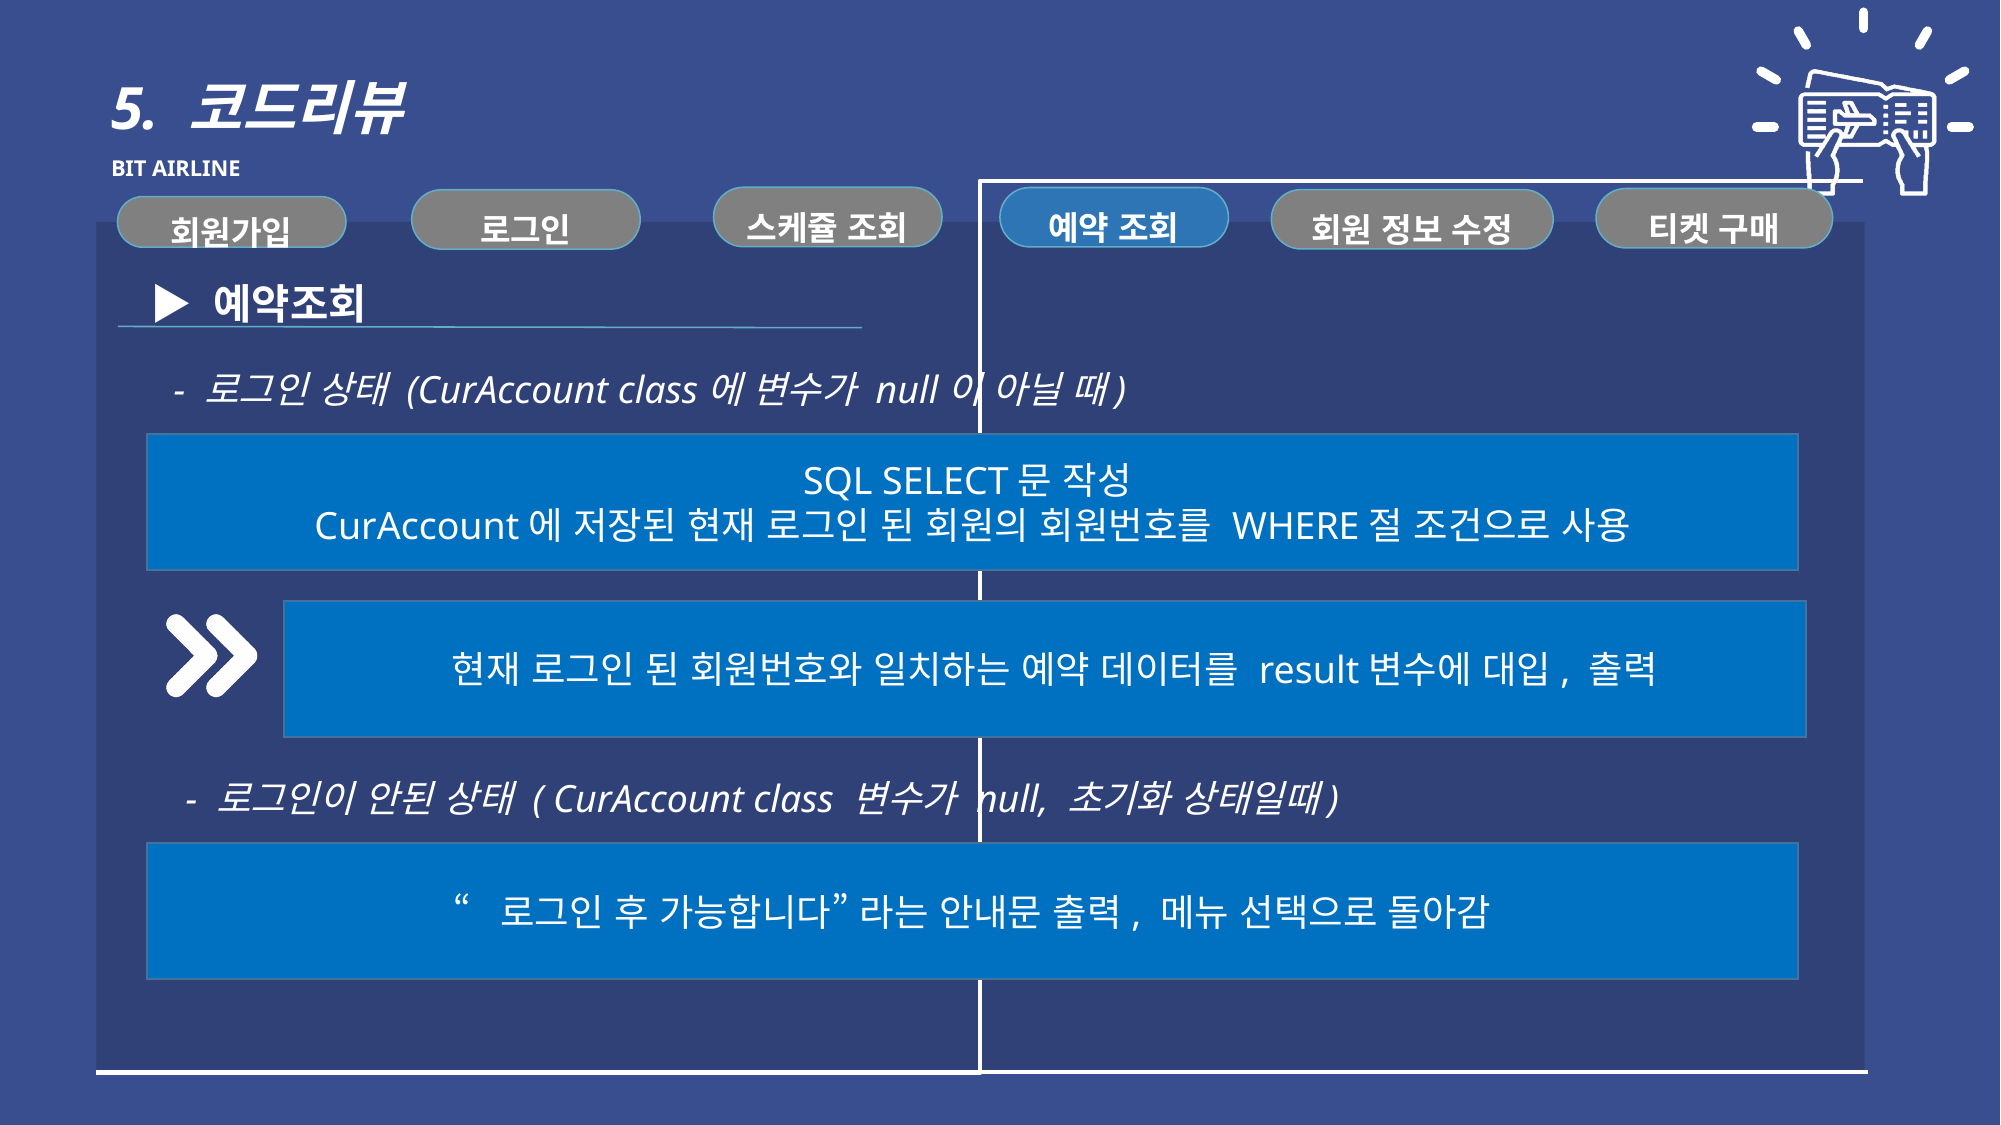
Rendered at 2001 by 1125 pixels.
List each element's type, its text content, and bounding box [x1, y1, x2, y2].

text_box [1756, 12, 1970, 203]
text_box 5. 코드리뷰 BIT AIRLINE [96, 29, 1097, 180]
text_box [96, 180, 1868, 1074]
picture [158, 608, 261, 704]
